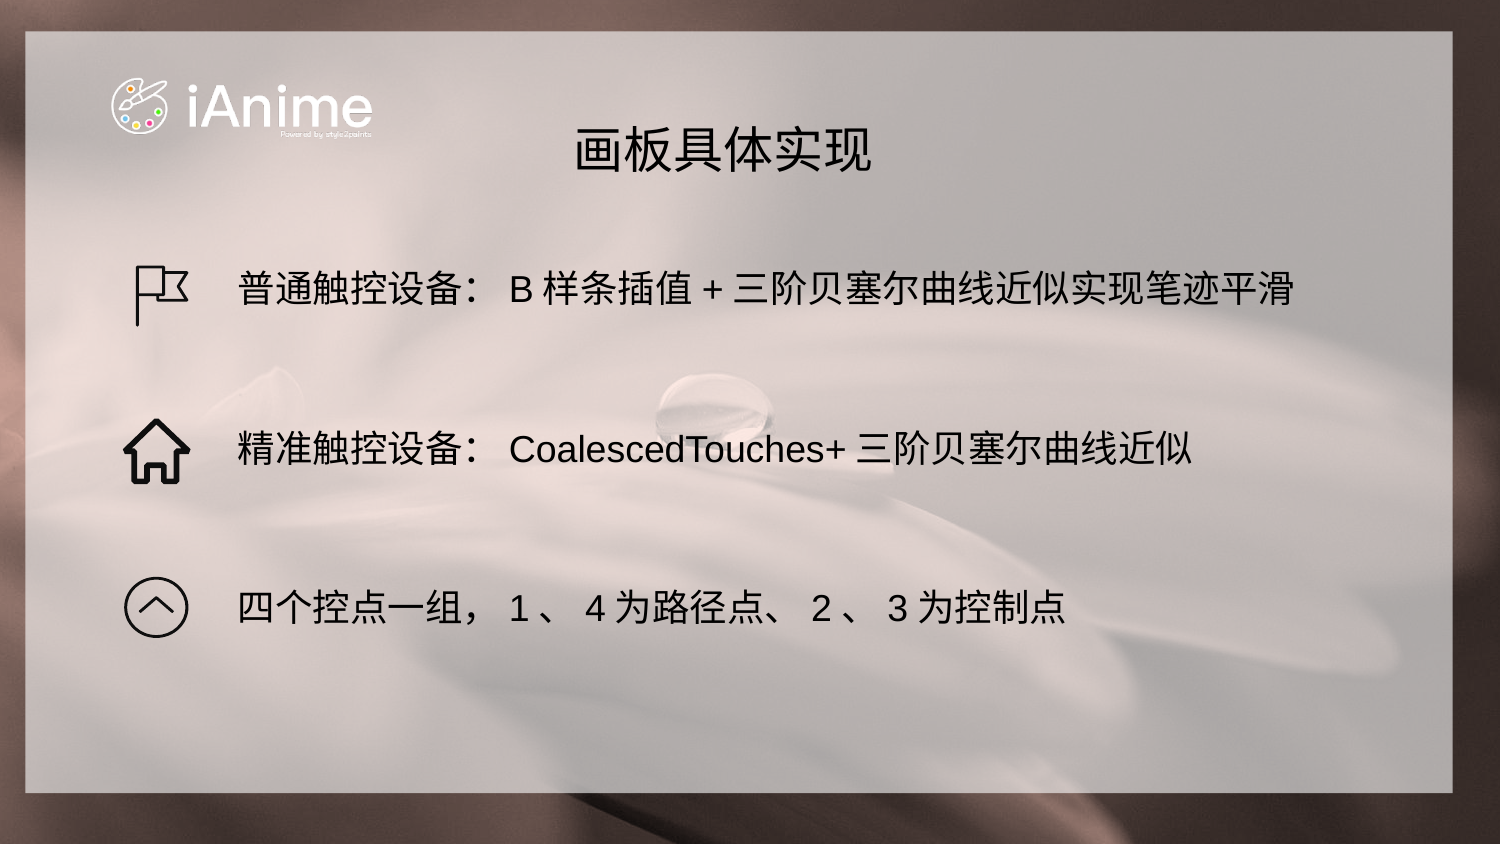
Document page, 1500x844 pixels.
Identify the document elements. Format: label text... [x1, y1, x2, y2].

text_box 画板具体实现 [558, 110, 1166, 186]
text_box [124, 420, 189, 482]
text_box 精准触控设备：CoalescedTouches+三阶贝塞尔曲线近似 [222, 417, 1329, 478]
text_box [135, 265, 189, 327]
text_box 四个控点一组，1、4为路径点、2、3为控制点 [222, 576, 1309, 637]
picture [80, 20, 414, 187]
text_box [124, 576, 189, 638]
text_box 普通触控设备：B样条插值+三阶贝塞尔曲线近似实现笔迹平滑 [222, 258, 1382, 318]
